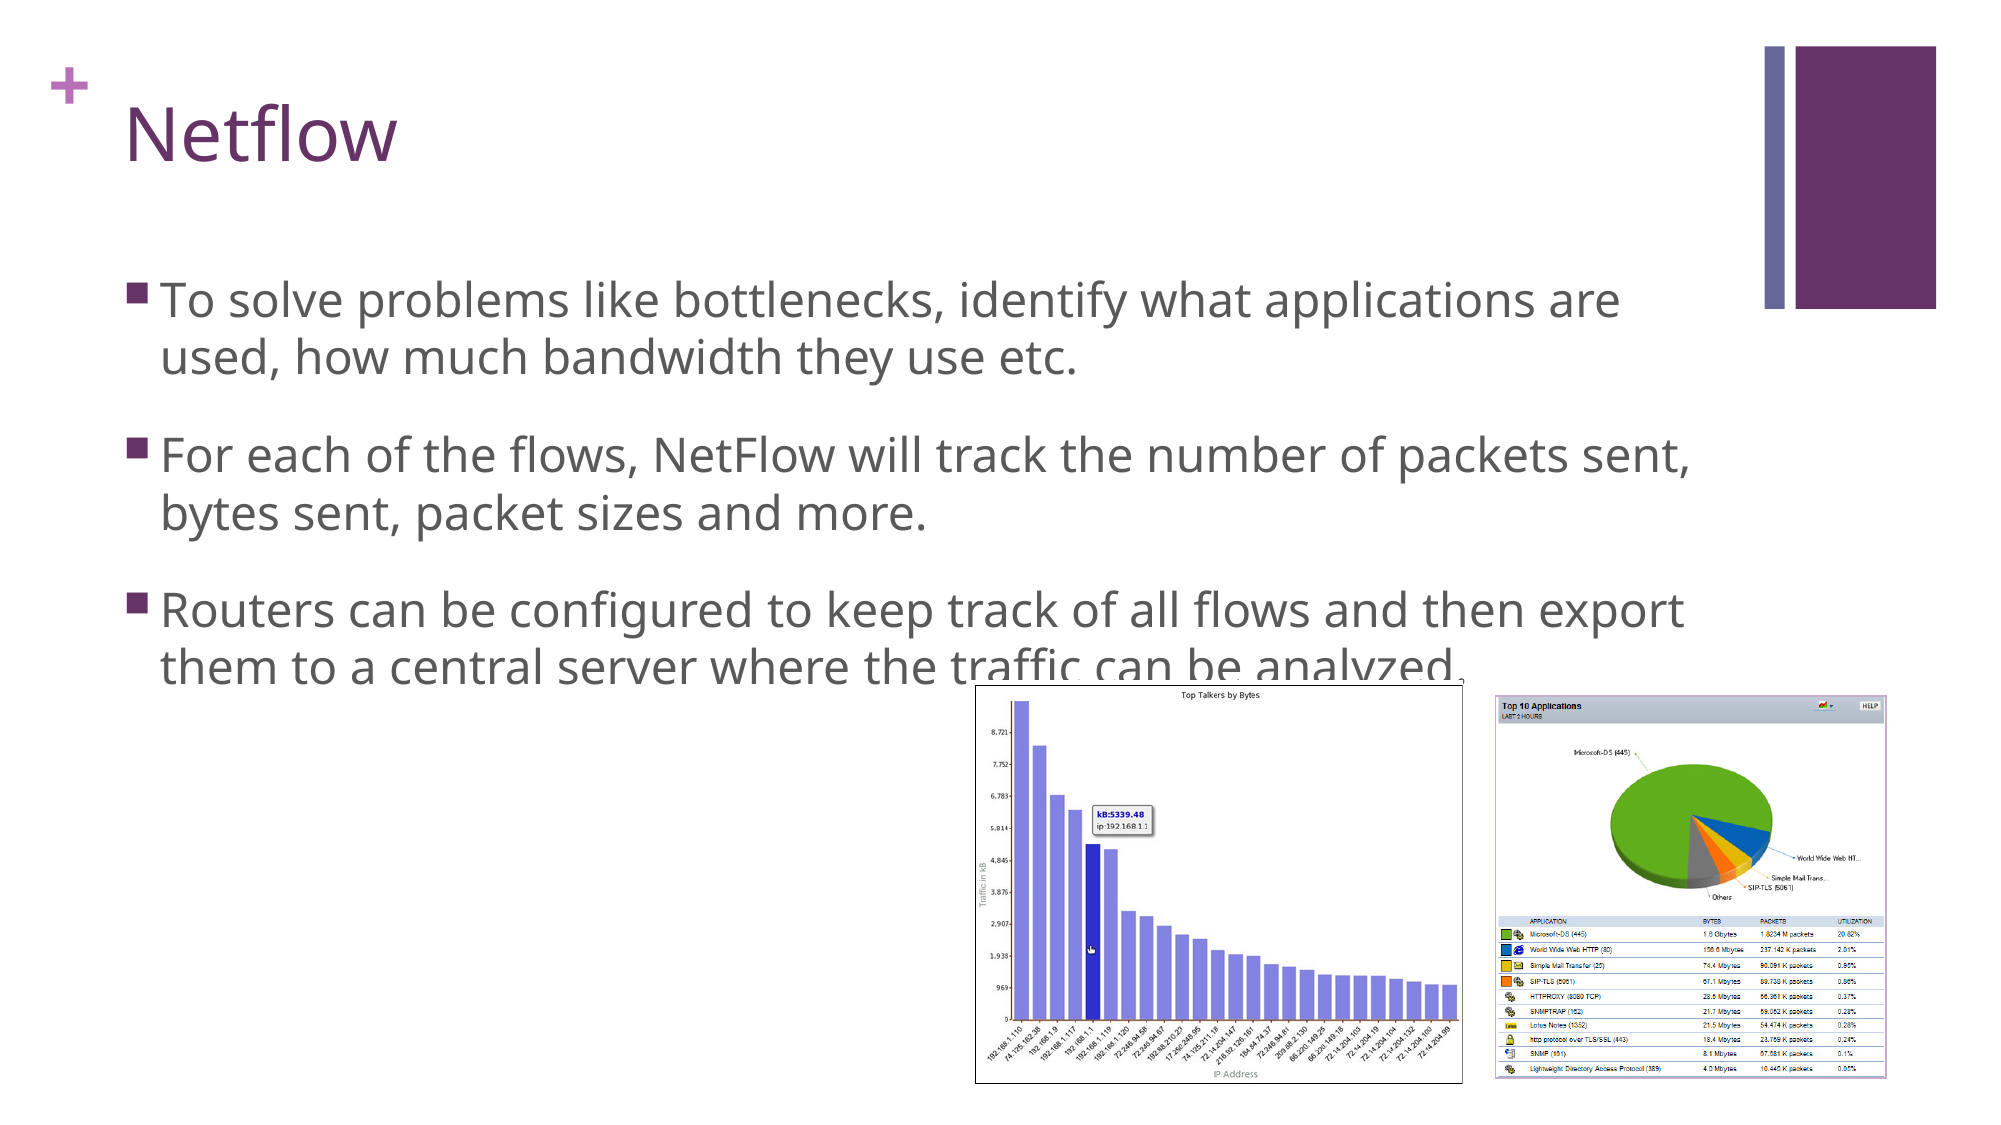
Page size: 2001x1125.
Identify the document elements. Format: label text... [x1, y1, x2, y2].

picture [1495, 696, 1886, 1078]
picture [969, 680, 1463, 1088]
list To solve problems like bottlenecks, identify what applications are used, how much bandwidth they use etc. For each of the flows, NetFlow will track the number of packets sent, bytes sent, packet sizes and more. Routers can be configured to keep track of all flows and then export them to a central server where the traffic can be analyzed. [109, 261, 1762, 704]
title Netflow [109, 79, 1762, 261]
